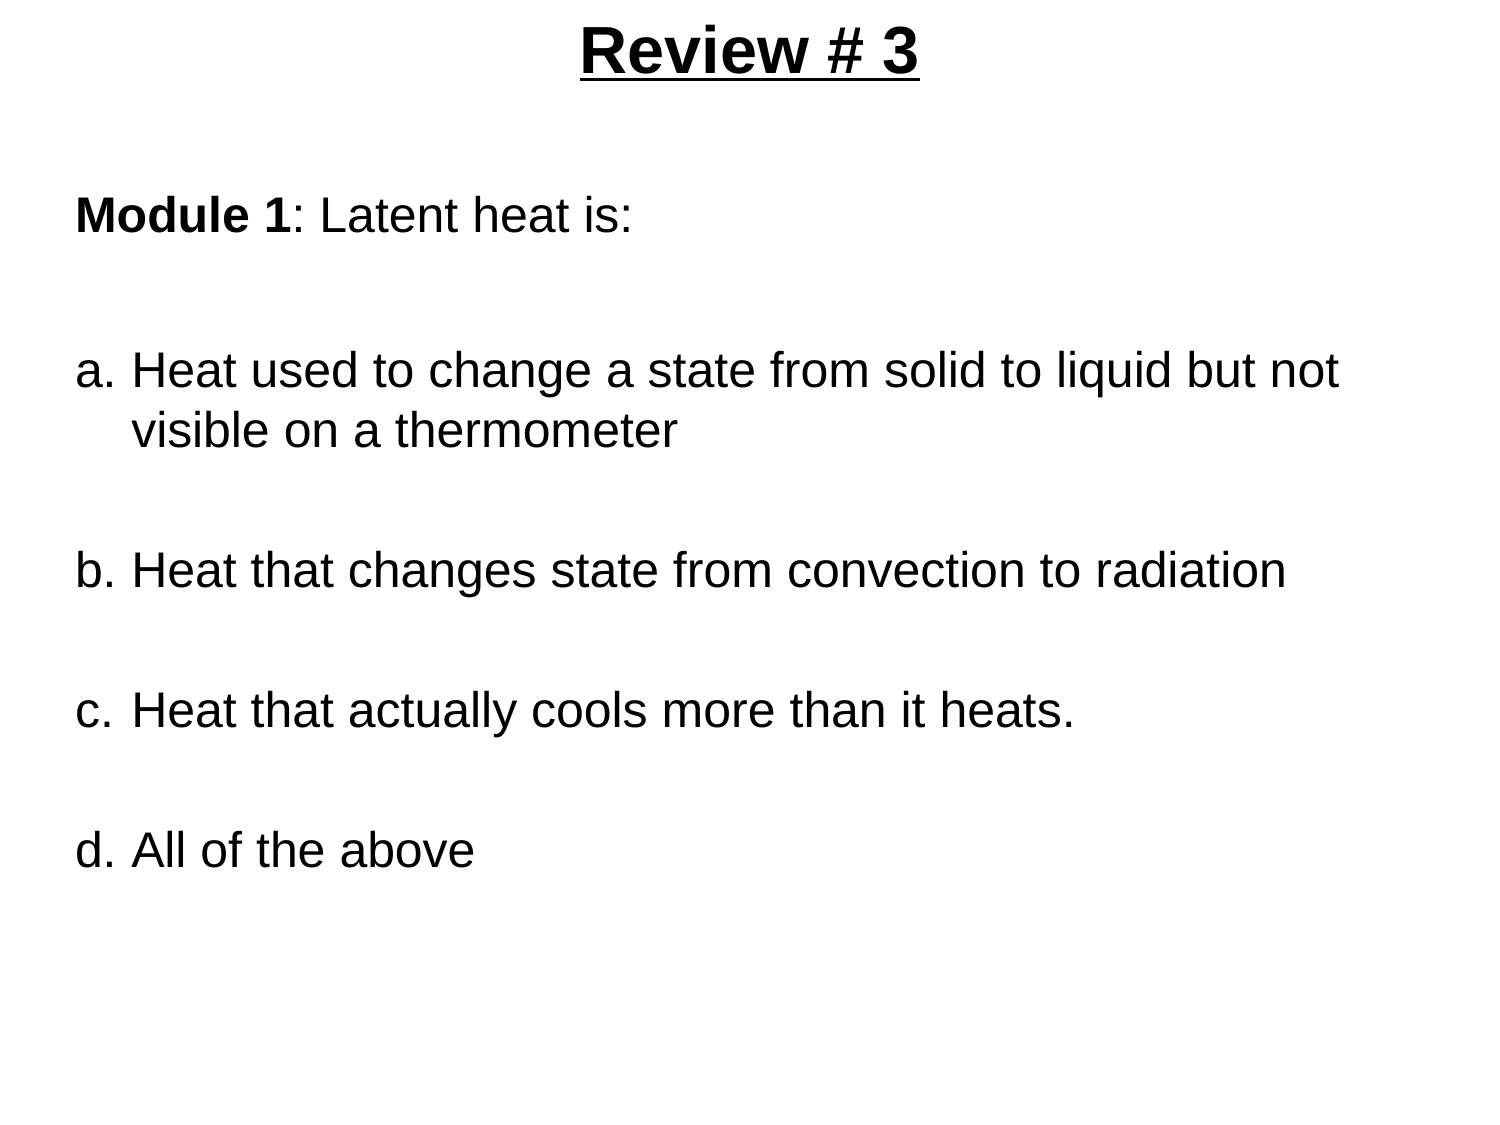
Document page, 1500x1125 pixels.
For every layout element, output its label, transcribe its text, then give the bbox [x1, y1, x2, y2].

text_box Review # 3 [0, 0, 1500, 95]
text_box Module 1: Latent heat is: Heat used to change a state from solid to liquid but not visible on a thermometer Heat that changes state from convection to radiation Heat that actually cools more than it heats. All of the above [0, 174, 1500, 885]
